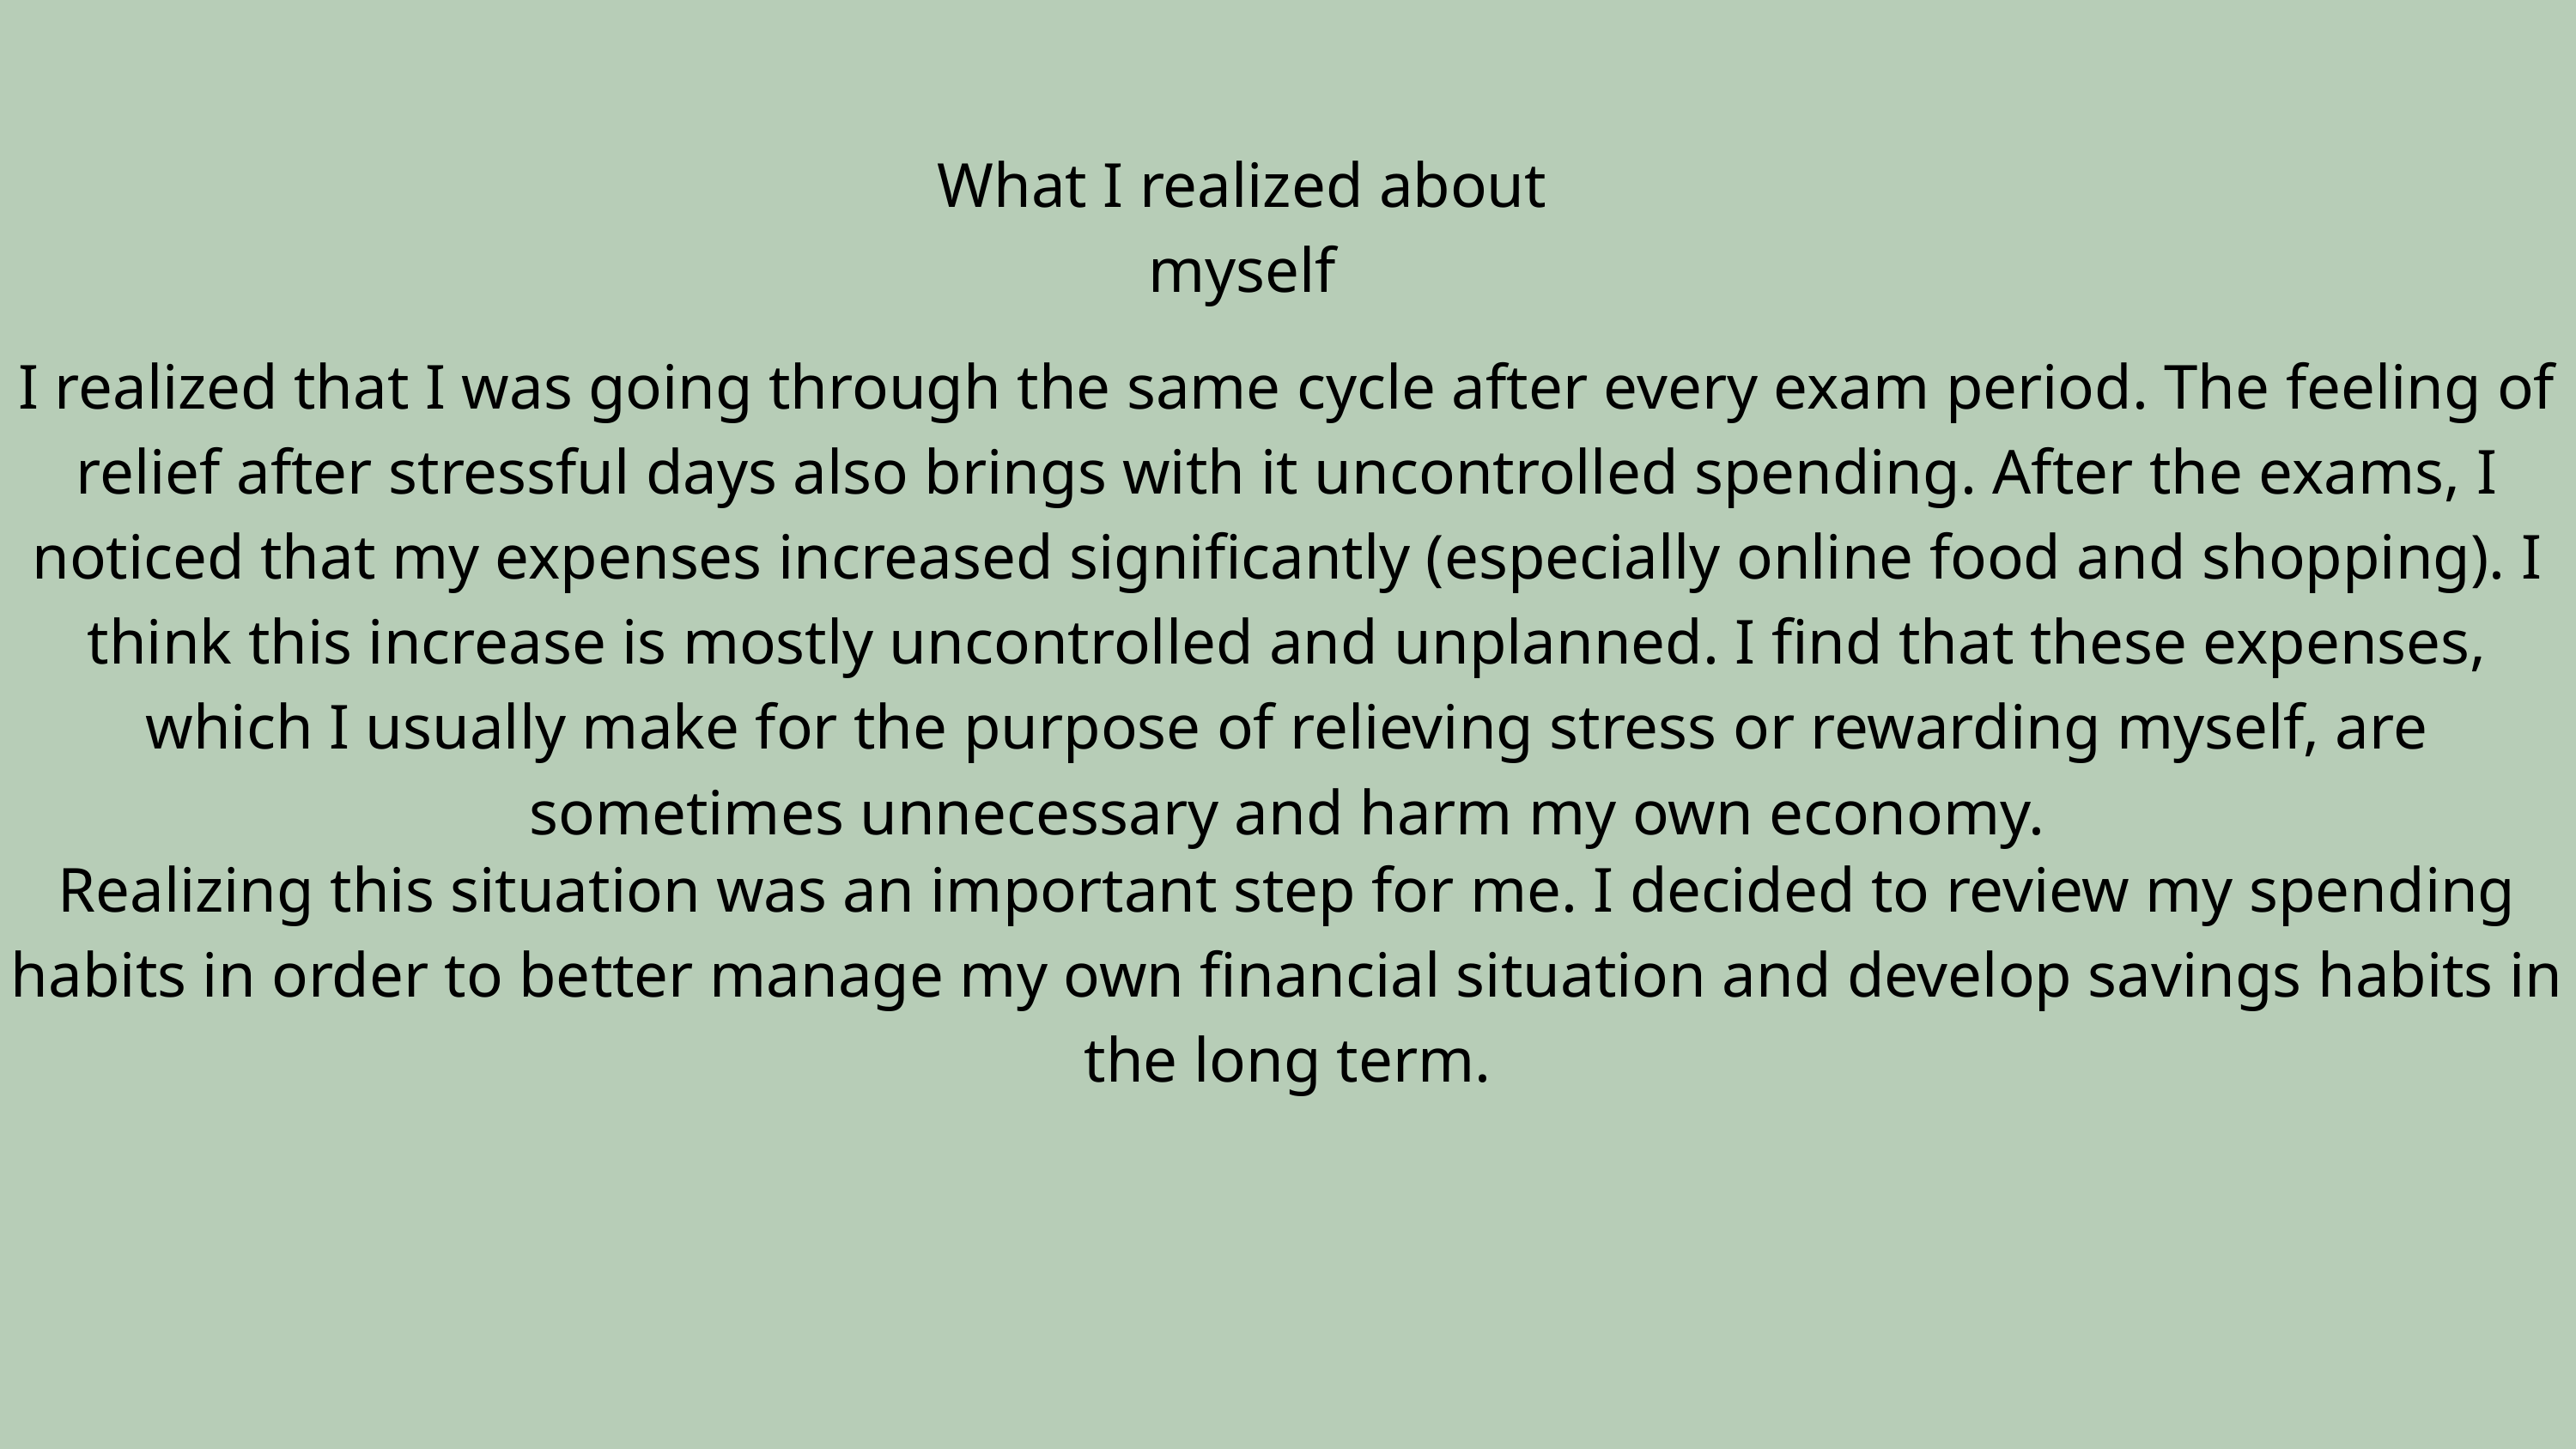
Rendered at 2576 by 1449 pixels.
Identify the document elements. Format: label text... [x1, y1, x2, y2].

text_box I realized that I was going through the same cycle after every exam period. The feeling of relief after stressful days also brings with it uncontrolled spending. After the exams, I noticed that my expenses increased significantly (especially online food and shopping). I think this increase is mostly uncontrolled and unplanned. I find that these expenses, which I usually make for the purpose of relieving stress or rewarding myself, are sometimes unnecessary and harm my own economy. [0, 336, 2576, 839]
text_box Realizing this situation was an important step for me. I decided to review my spending habits in order to better manage my own financial situation and develop savings habits in the long term. [0, 839, 2576, 1094]
text_box What I realized about myself [840, 134, 1644, 305]
